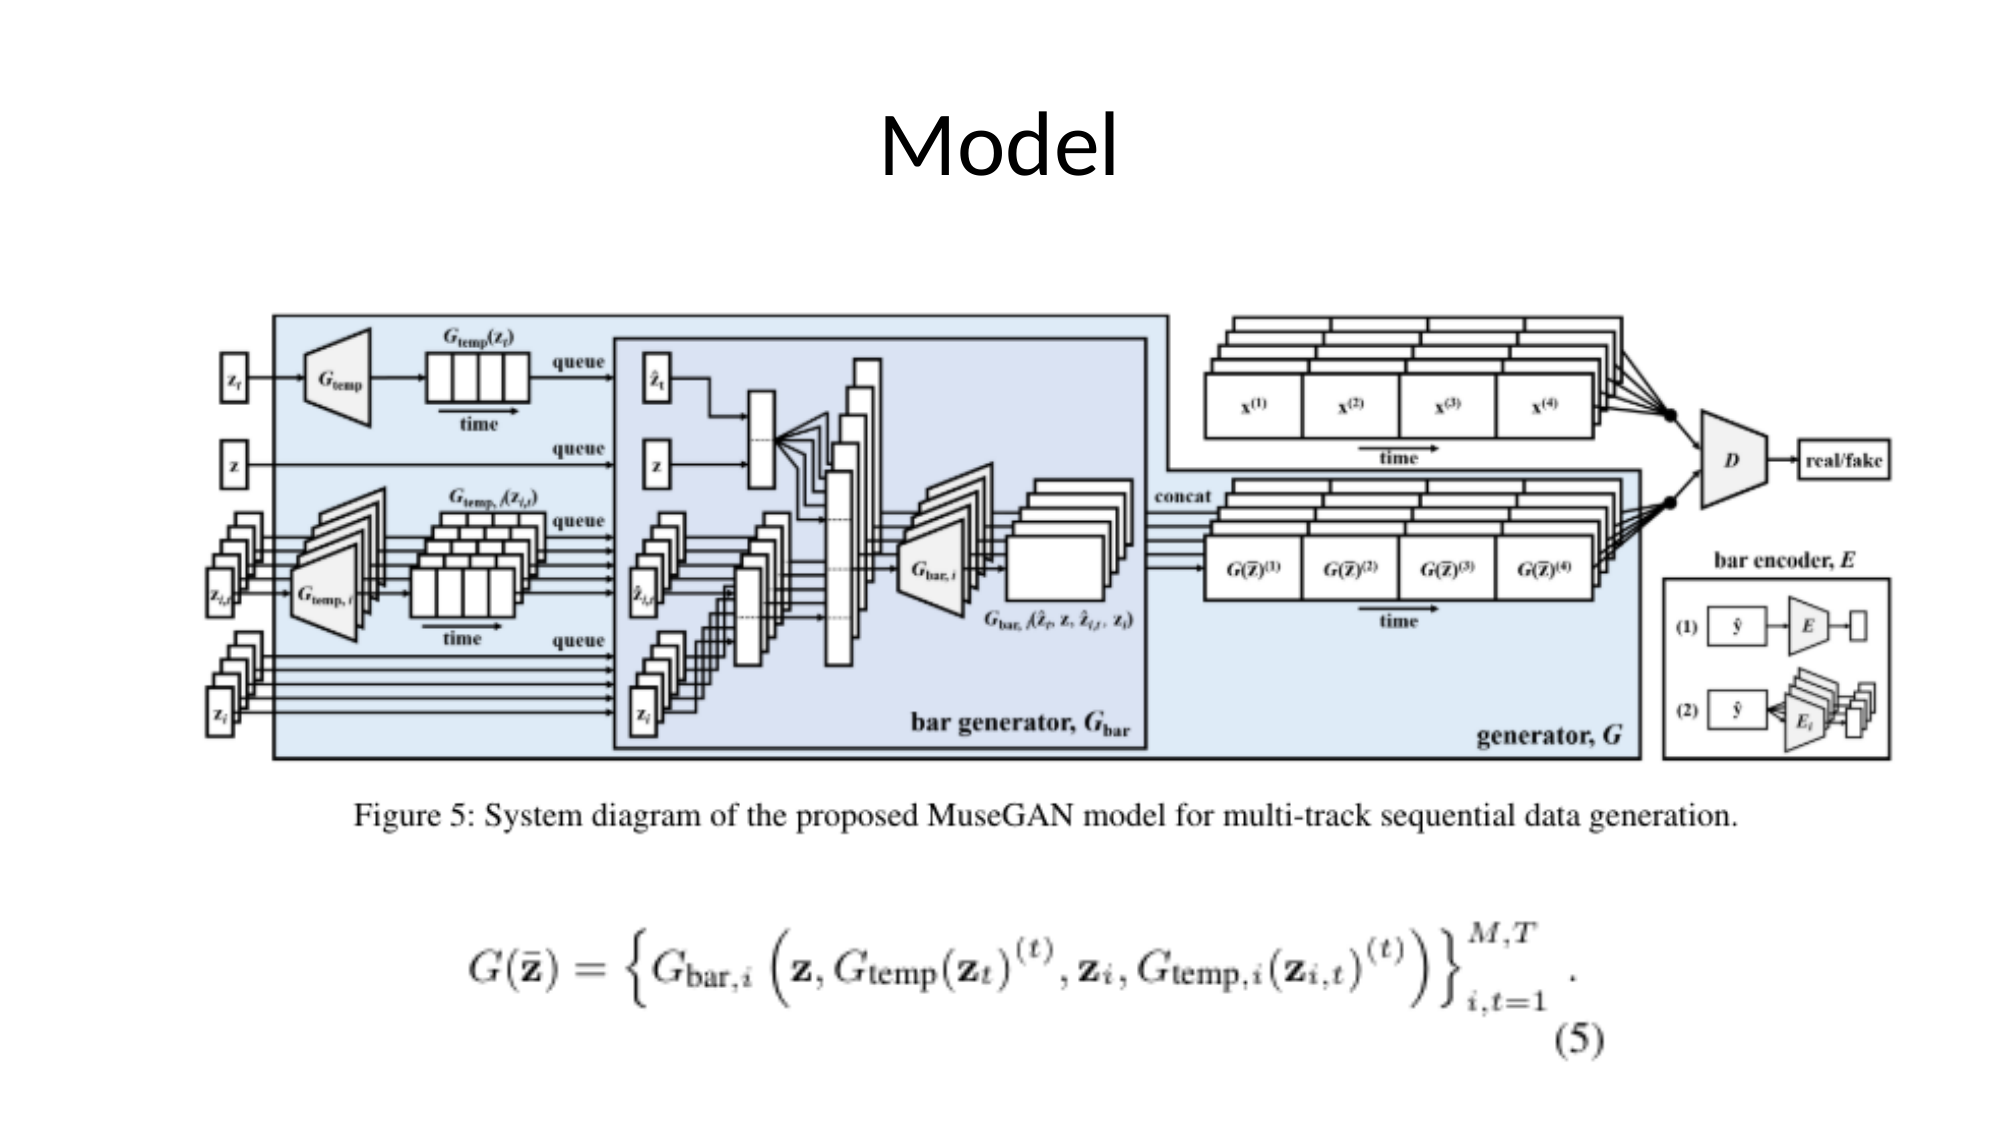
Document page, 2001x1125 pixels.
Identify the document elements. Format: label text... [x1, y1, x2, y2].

title Model [99, 45, 1900, 233]
picture [435, 908, 1623, 1066]
picture [184, 232, 1920, 868]
